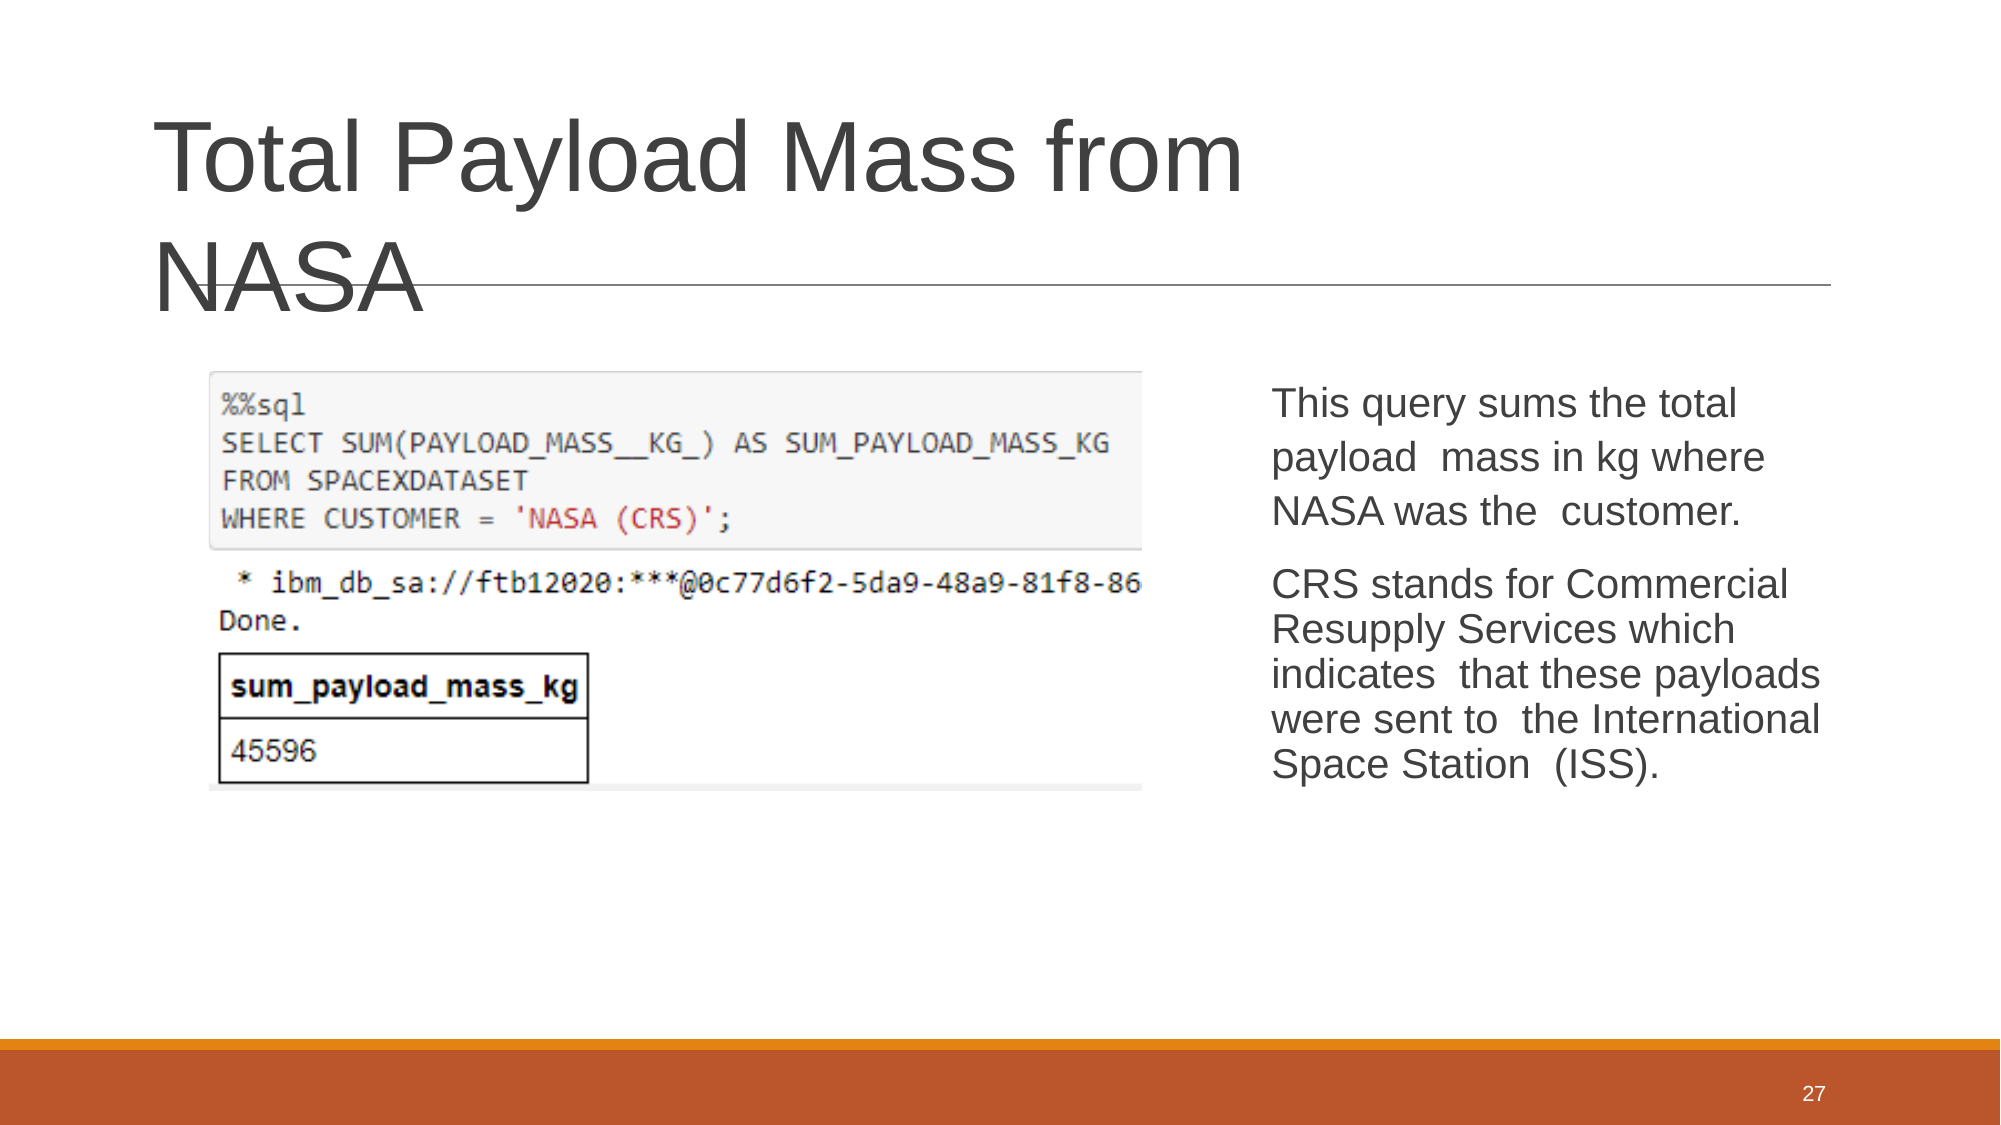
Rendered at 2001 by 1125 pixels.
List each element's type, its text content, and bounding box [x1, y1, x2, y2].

text_box [208, 371, 1142, 791]
text_box This query sums the total payload mass in kg where NASA was the customer. CRS stands for Commercial Resupply Services which indicates that these payloads were sent to the International Space Station (ISS). [1269, 364, 1842, 788]
title Total Payload Mass from NASA [150, 89, 1322, 332]
slide_number ‹#› [1795, 1077, 1831, 1125]
